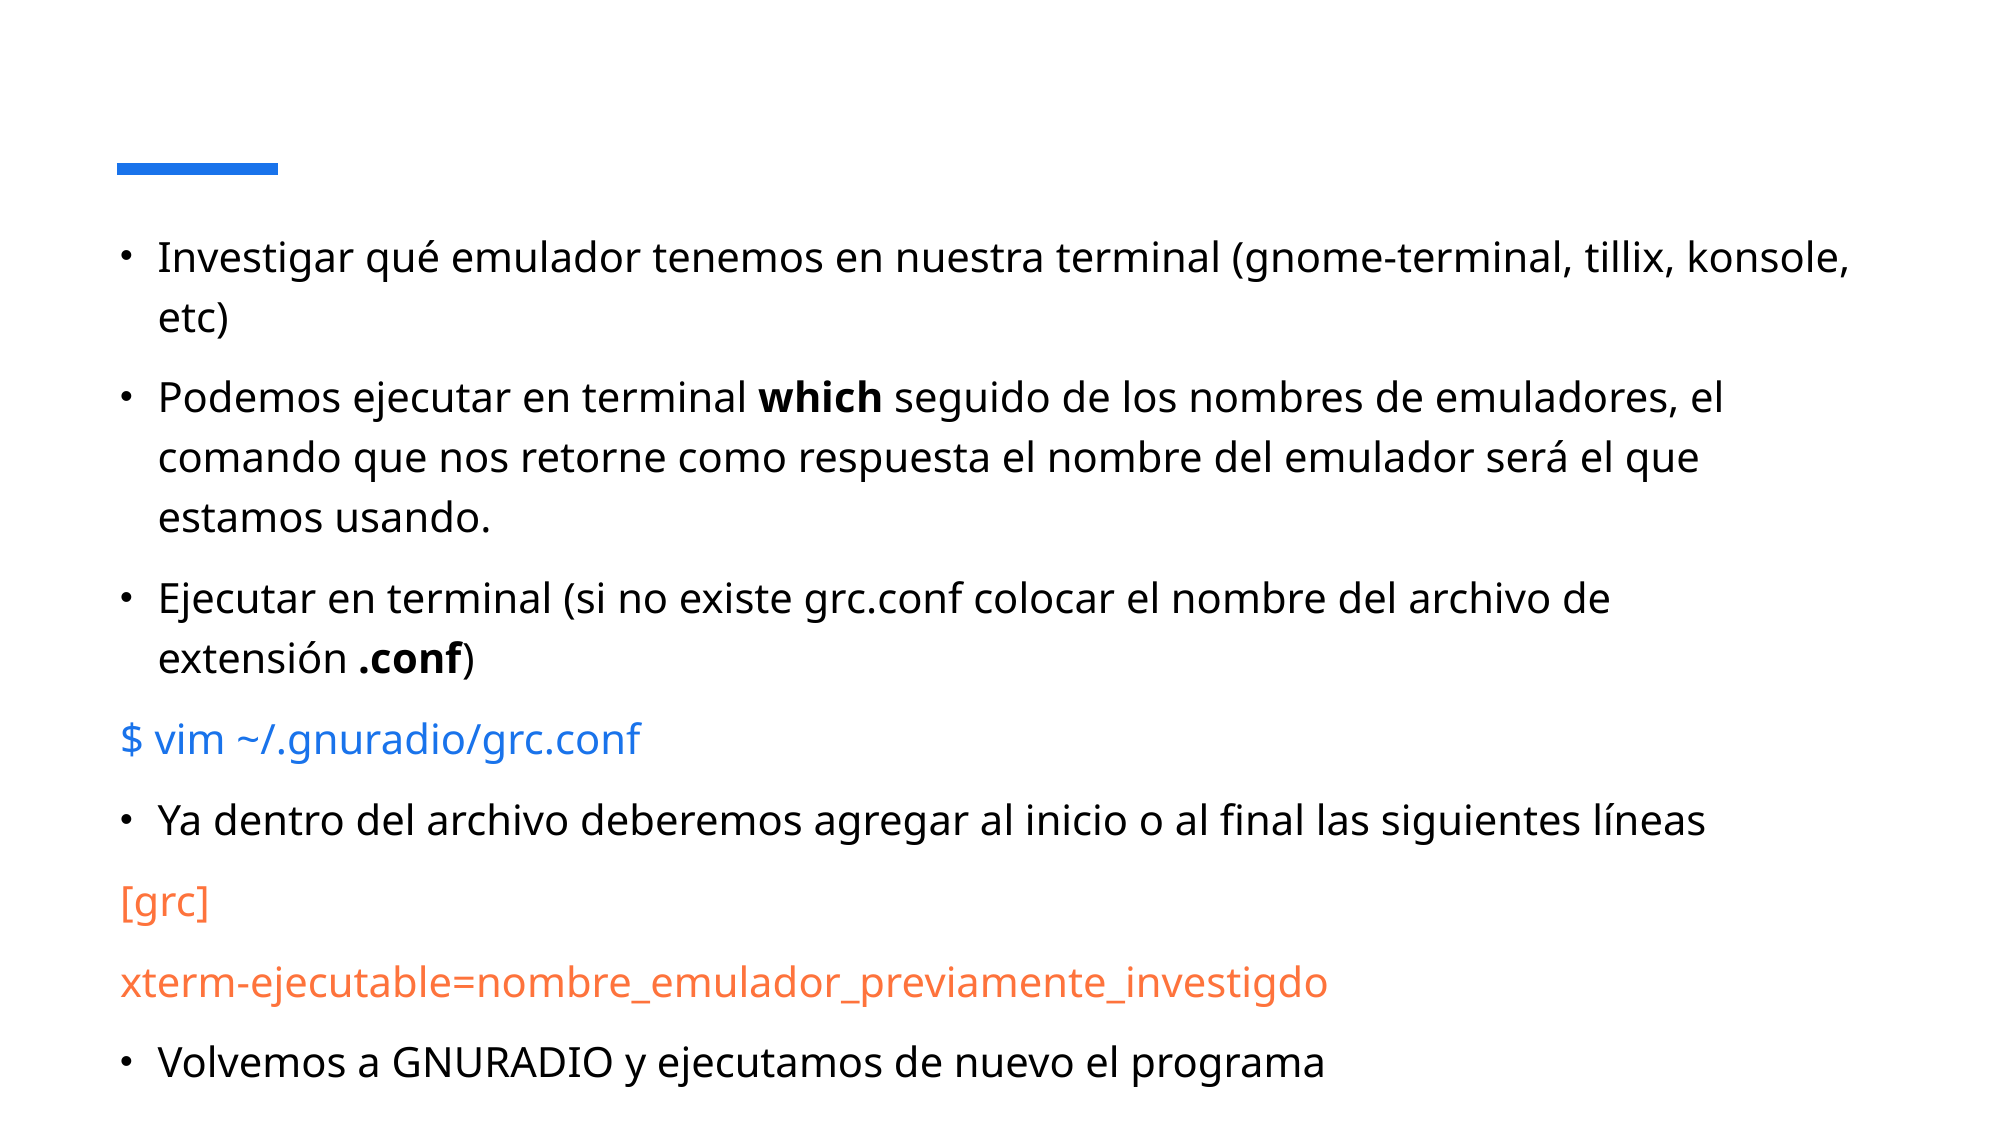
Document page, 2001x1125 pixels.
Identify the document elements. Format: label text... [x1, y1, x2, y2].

list Investigar qué emulador tenemos en nuestra terminal (gnome-terminal, tillix, konsole, etc) Podemos ejecutar en terminal which seguido de los nombres de emuladores, el comando que nos retorne como respuesta el nombre del emulador será el que estamos usando. Ejecutar en terminal (si no existe grc.conf colocar el nombre del archivo de extensión .conf) $ vim ~/.gnuradio/grc.conf Ya dentro del archivo deberemos agregar al inicio o al final las siguientes líneas [grc] xterm-ejecutable=nombre_emulador_previamente_investigdo Volvemos a GNURADIO y ejecutamos de nuevo el programa [105, 212, 1892, 1017]
